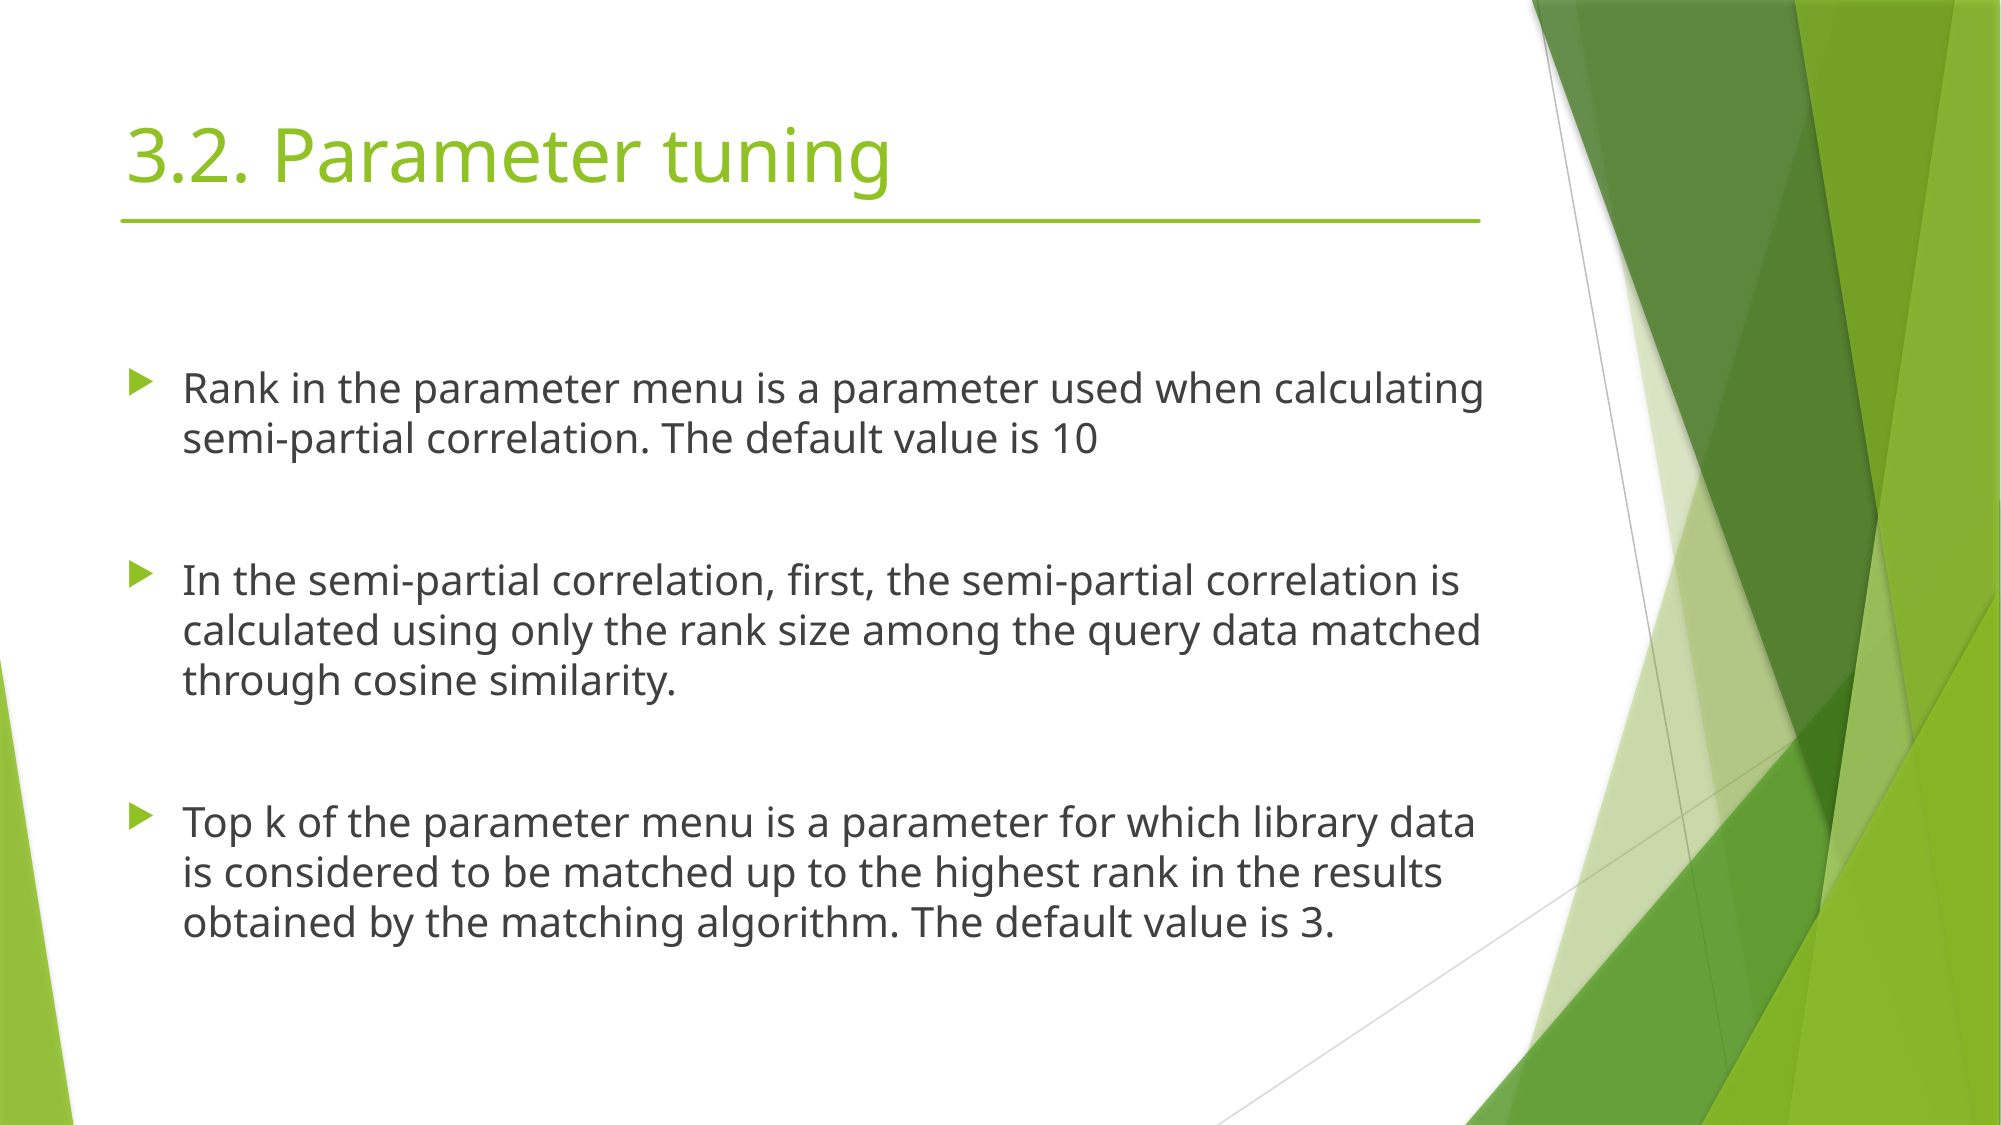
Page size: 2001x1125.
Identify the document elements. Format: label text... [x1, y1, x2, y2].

list Rank in the parameter menu is a parameter used when calculating semi-partial correlation. The default value is 10 In the semi-partial correlation, first, the semi-partial correlation is calculated using only the rank size among the query data matched through cosine similarity. Top k of the parameter menu is a parameter for which library data is considered to be matched up to the highest rank in the results obtained by the matching algorithm. The default value is 3. [111, 354, 1522, 992]
title 3.2. Parameter tuning [111, 99, 1522, 317]
